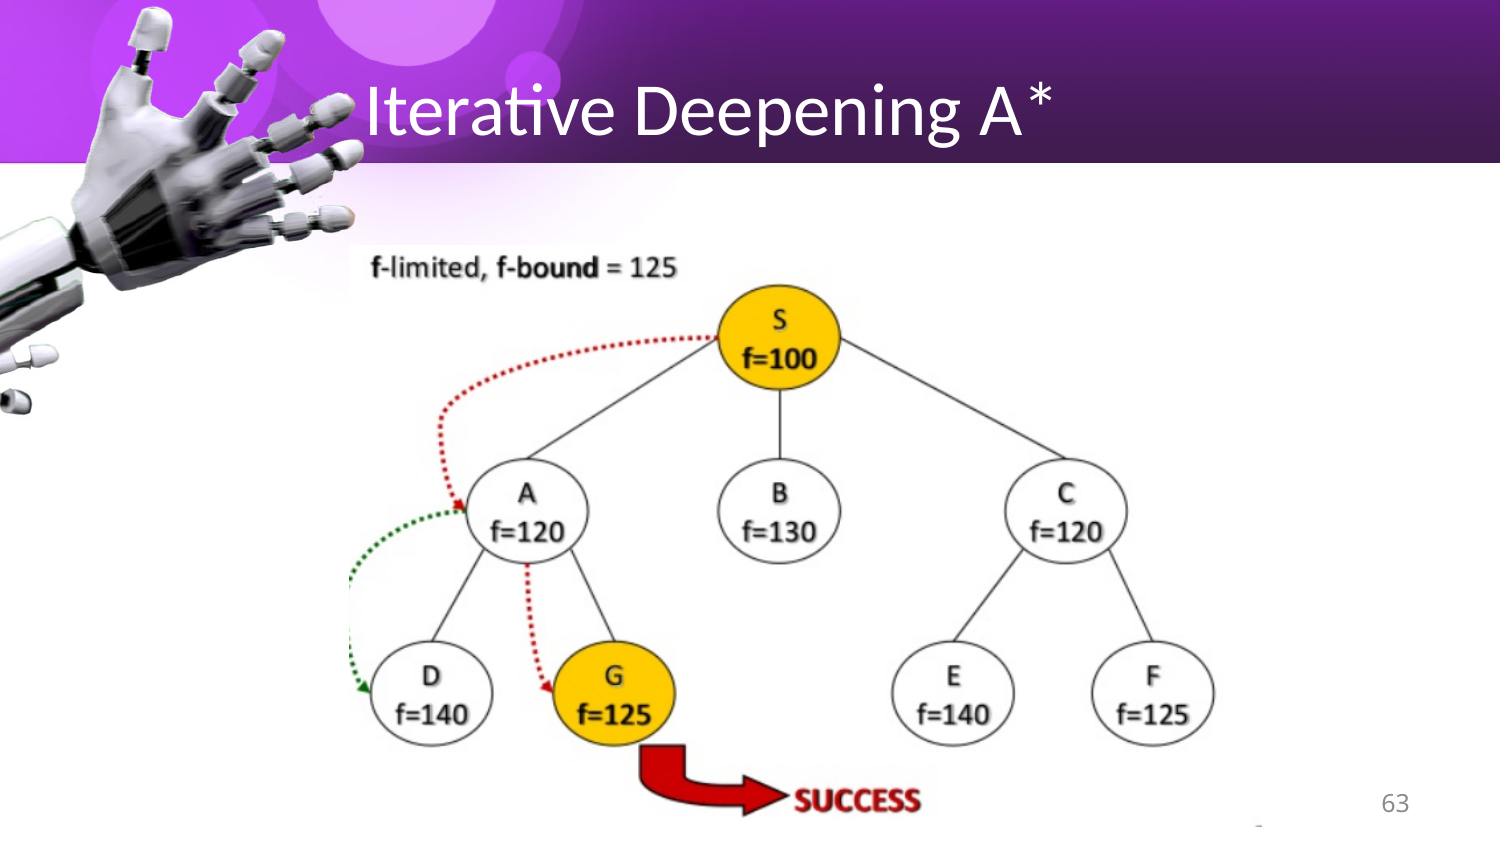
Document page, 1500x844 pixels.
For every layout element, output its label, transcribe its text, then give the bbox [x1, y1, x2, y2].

title Iterative Deepening A* [349, 46, 1402, 166]
slide_number 63 [1266, 782, 1425, 827]
picture [0, 0, 1500, 844]
